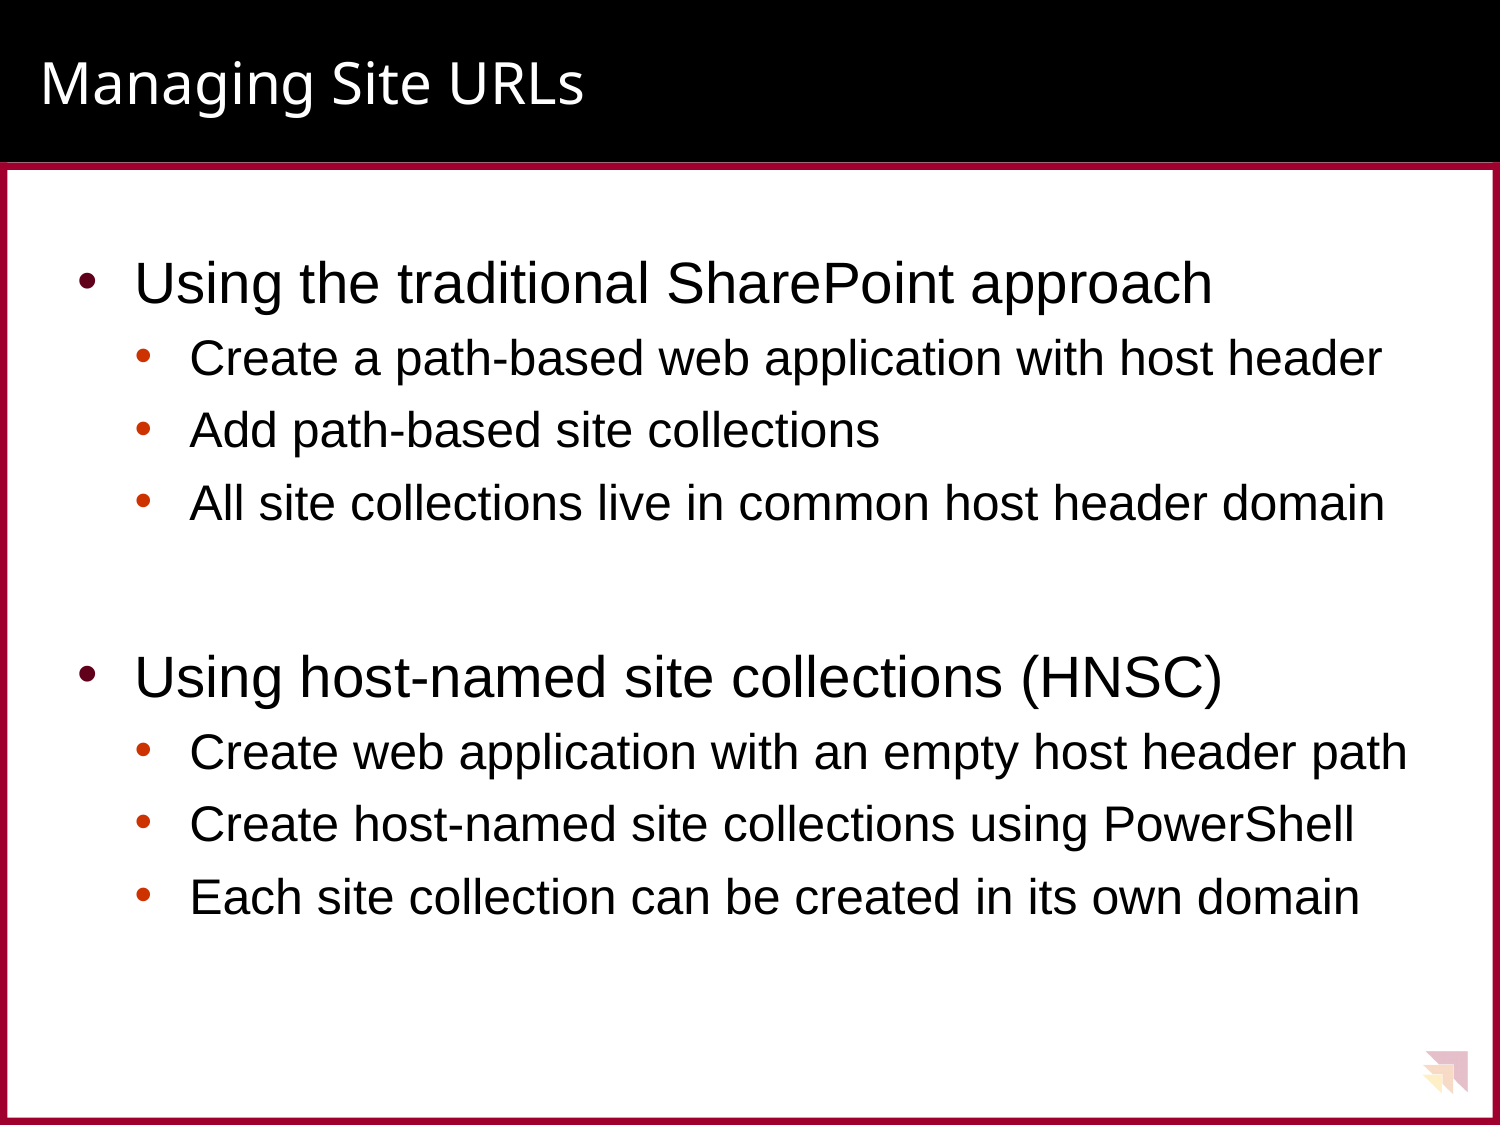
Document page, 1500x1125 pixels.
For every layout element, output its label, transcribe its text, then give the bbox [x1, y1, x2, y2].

list Using the traditional SharePoint approach Create a path-based web application with host header Add path-based site collections All site collections live in common host header domain Using host-named site collections (HNSC) Create web application with an empty host header path Create host-named site collections using PowerShell Each site collection can be created in its own domain [62, 237, 1438, 1088]
title Managing Site URLs [24, 12, 1438, 150]
